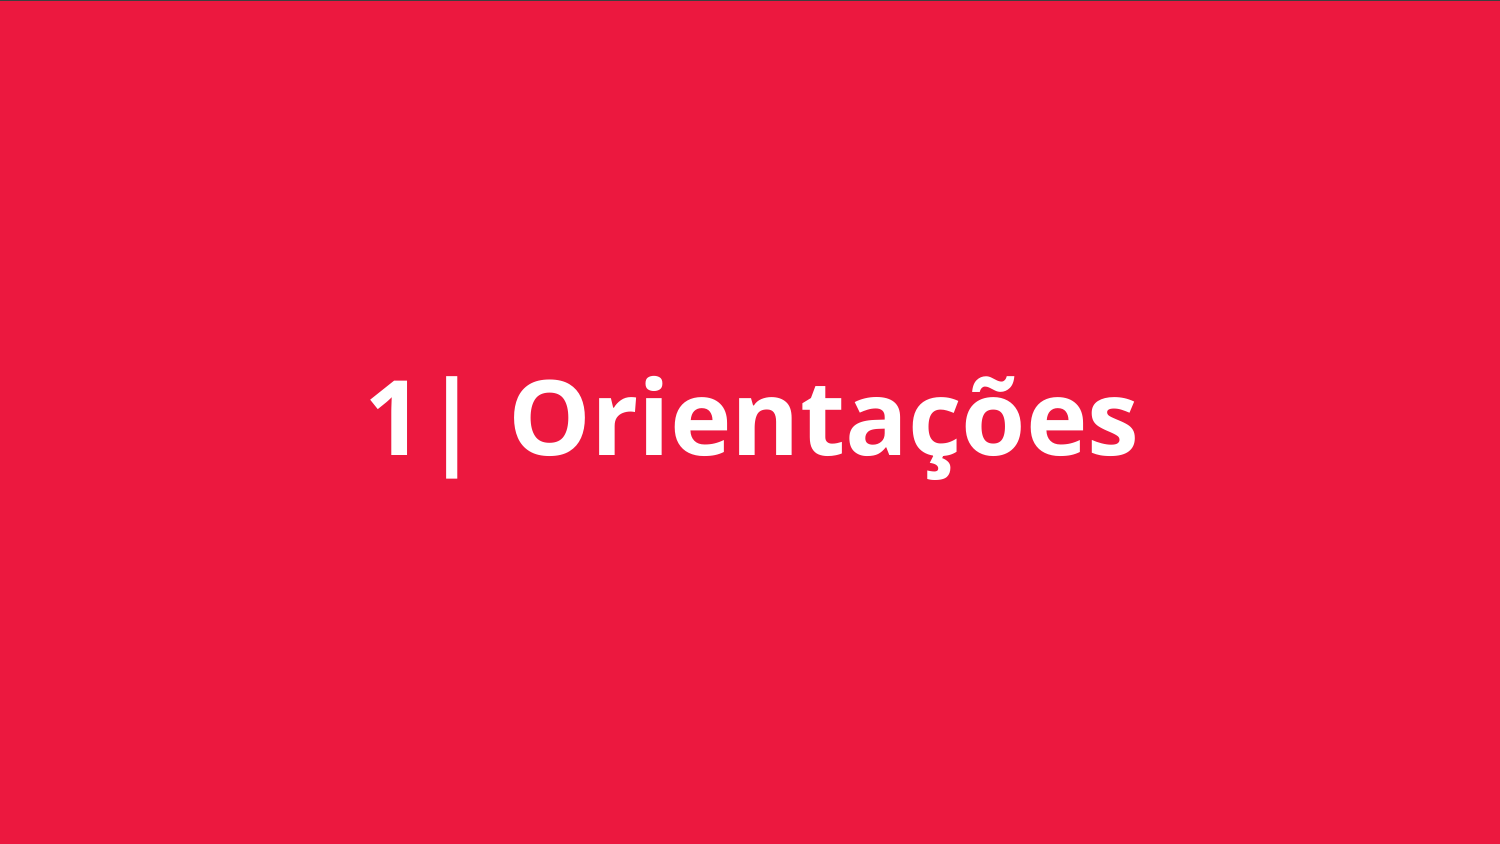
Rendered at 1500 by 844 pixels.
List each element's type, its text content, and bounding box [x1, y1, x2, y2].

text_box 1| Orientações [2, 292, 1500, 535]
